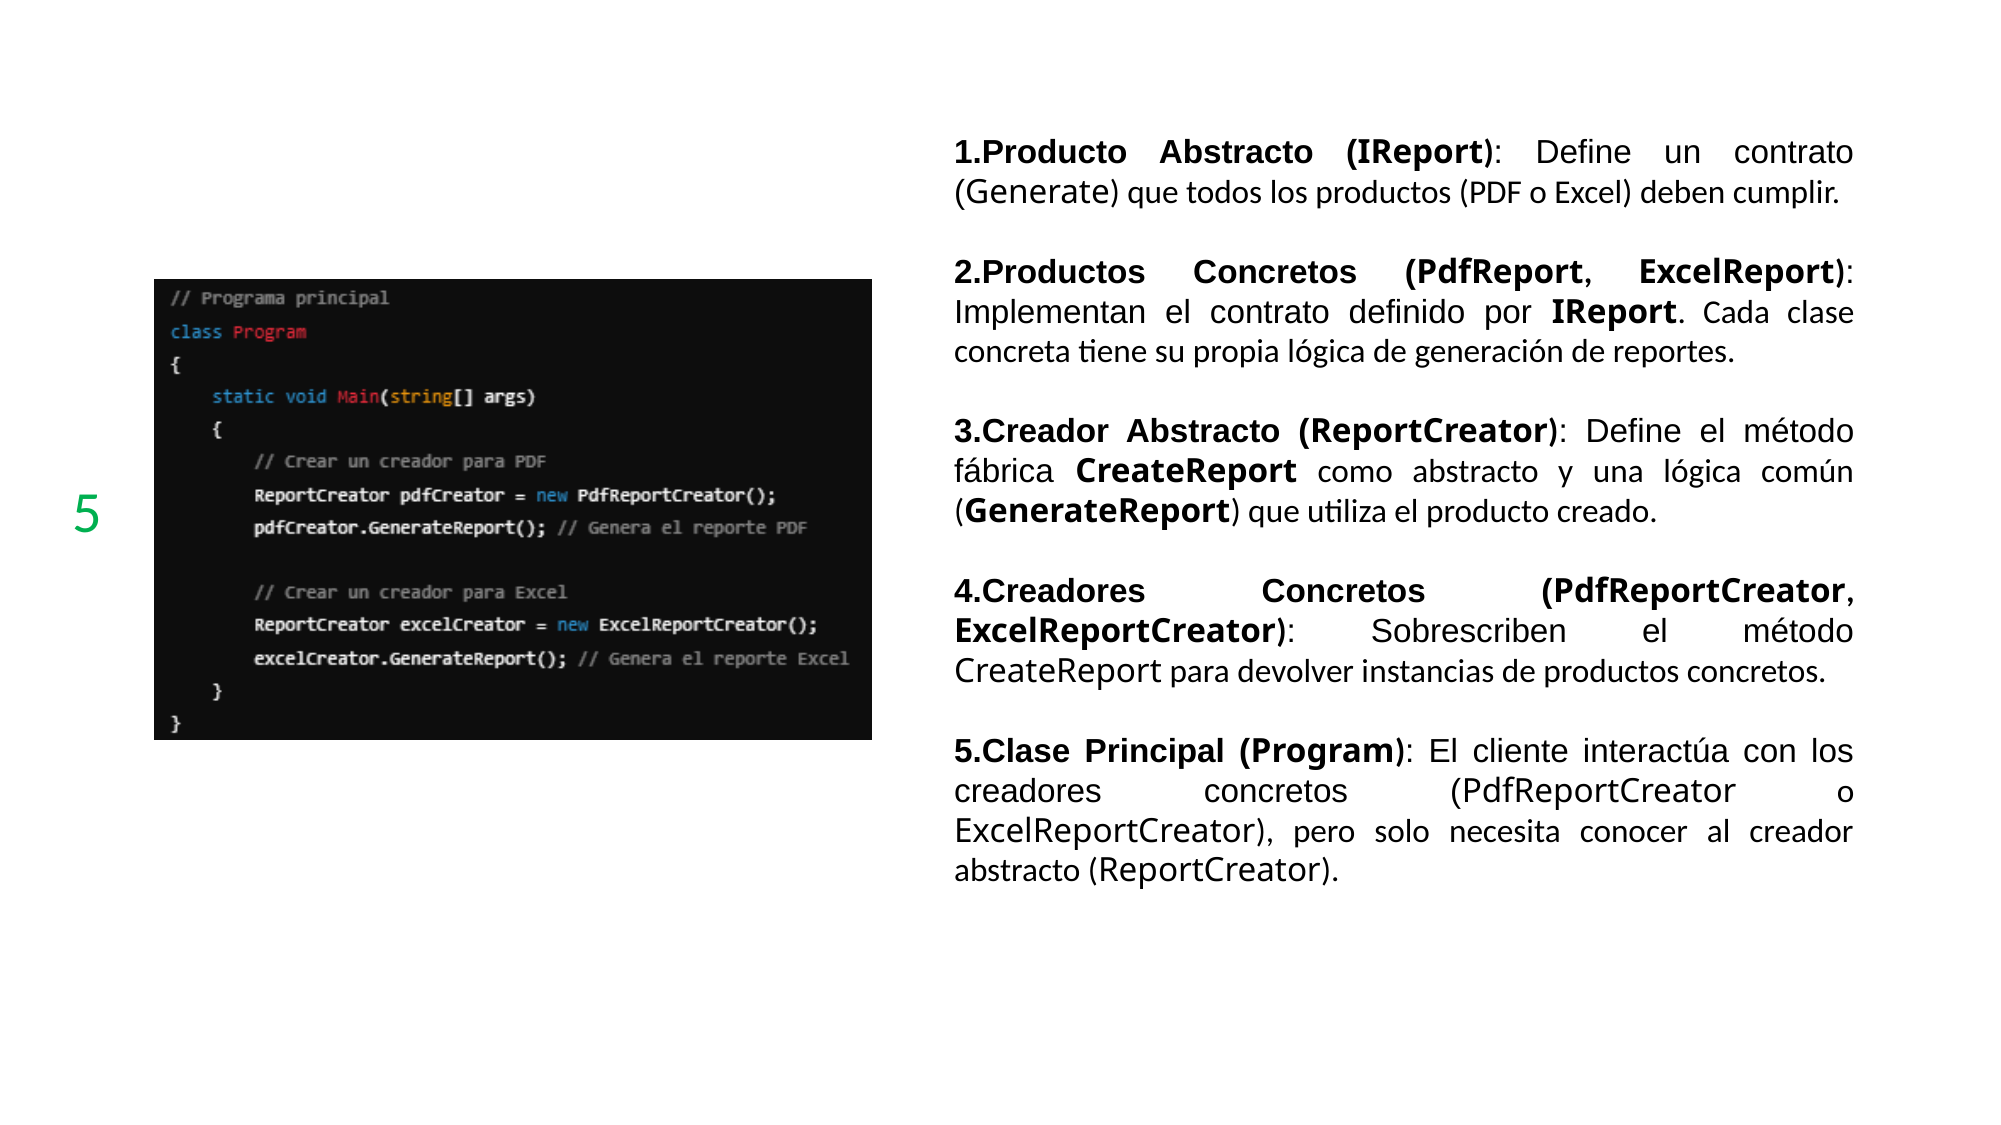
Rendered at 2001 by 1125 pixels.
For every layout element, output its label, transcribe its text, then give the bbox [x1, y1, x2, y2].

text_box Producto Abstracto (IReport): Define un contrato (Generate) que todos los productos (PDF o Excel) deben cumplir. Productos Concretos (PdfReport, ExcelReport): Implementan el contrato definido por IReport. Cada clase concreta tiene su propia lógica de generación de reportes. Creador Abstracto (ReportCreator): Define el método fábrica CreateReport como abstracto y una lógica común (GenerateReport) que utiliza el producto creado. Creadores Concretos (PdfReportCreator, ExcelReportCreator): Sobrescriben el método CreateReport para devolver instancias de productos concretos. Clase Principal (Program): El cliente interactúa con los creadores concretos (PdfReportCreator o ExcelReportCreator), pero solo necesita conocer al creador abstracto (ReportCreator). [939, 122, 1870, 896]
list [154, 279, 872, 740]
text_box 5 [57, 466, 117, 552]
